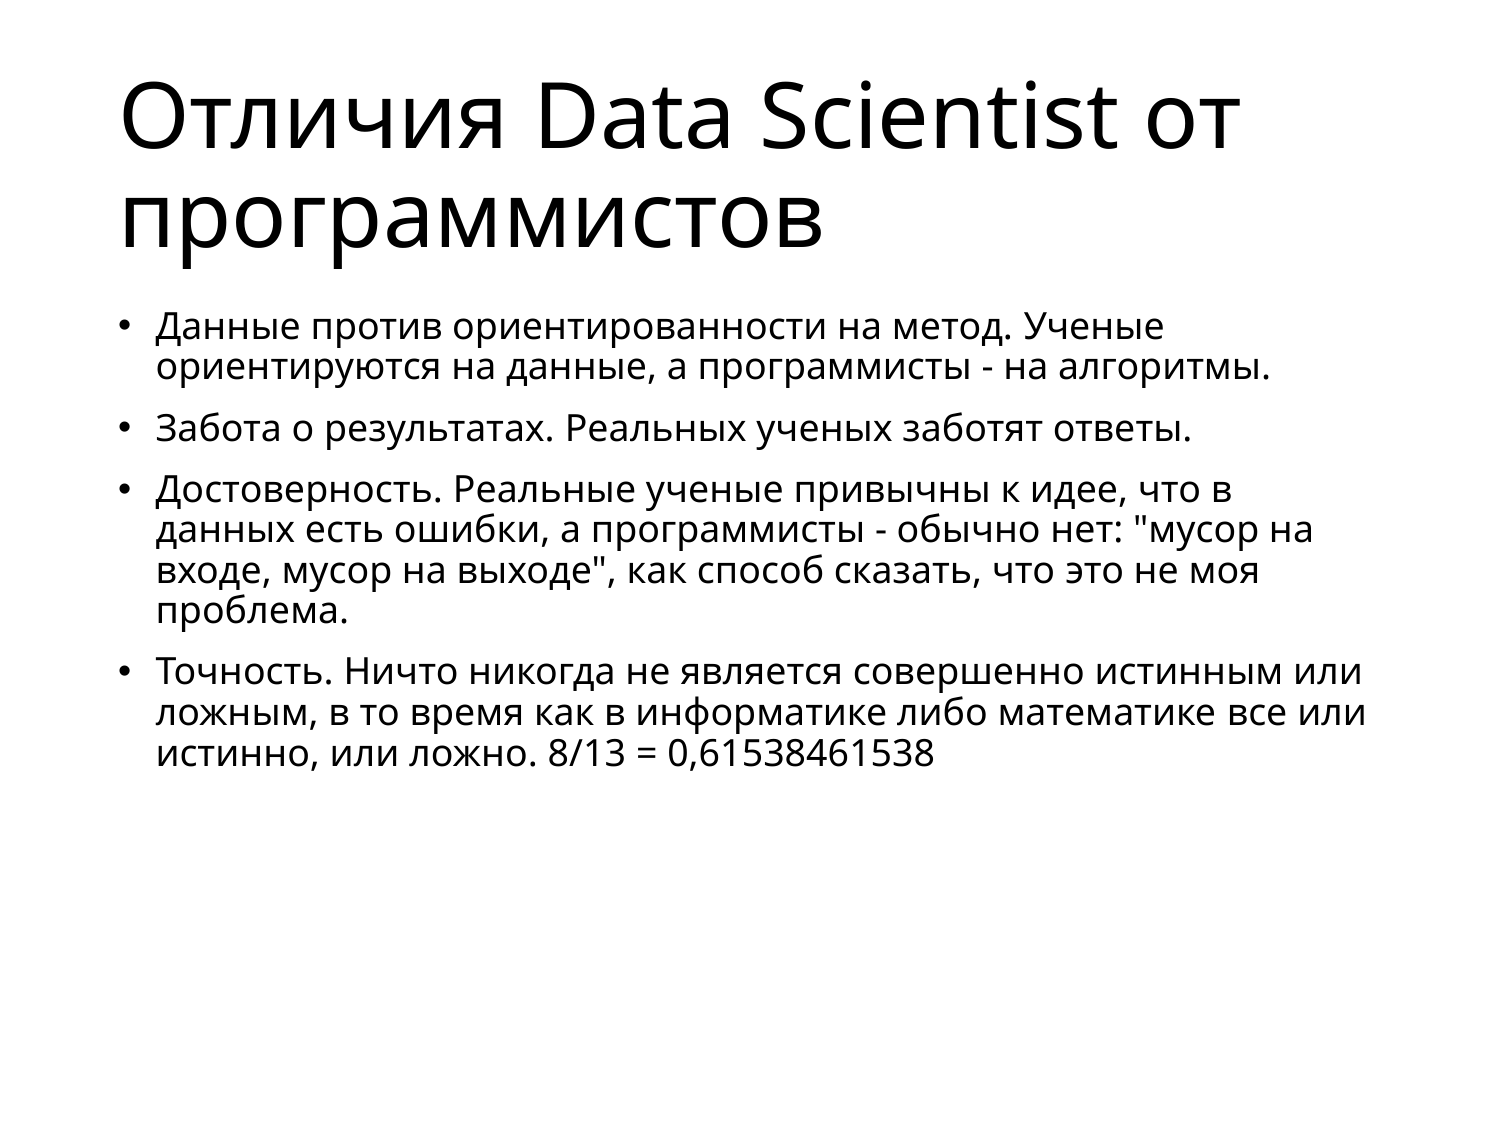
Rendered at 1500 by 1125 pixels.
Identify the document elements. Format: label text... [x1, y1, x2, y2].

list Данные против ориентированности на метод. Ученые ориентируются на данные, а программисты - на алгоритмы. Забота о результатах. Реальных ученых заботят ответы. Достоверность. Реальные ученые привычны к идее, что в данных есть ошибки, а программисты - обычно нет: "мусор на входе, мусор на выходе", как способ сказать, что это не моя проблема. Точность. Ничто никогда не является совершенно истинным или ложным, в то время как в информатике либо математике все или истин­но, или ложно. 8/13 = 0,61538461538 [103, 299, 1397, 1014]
title Отличия Data Scientist от программистов [103, 59, 1397, 278]
